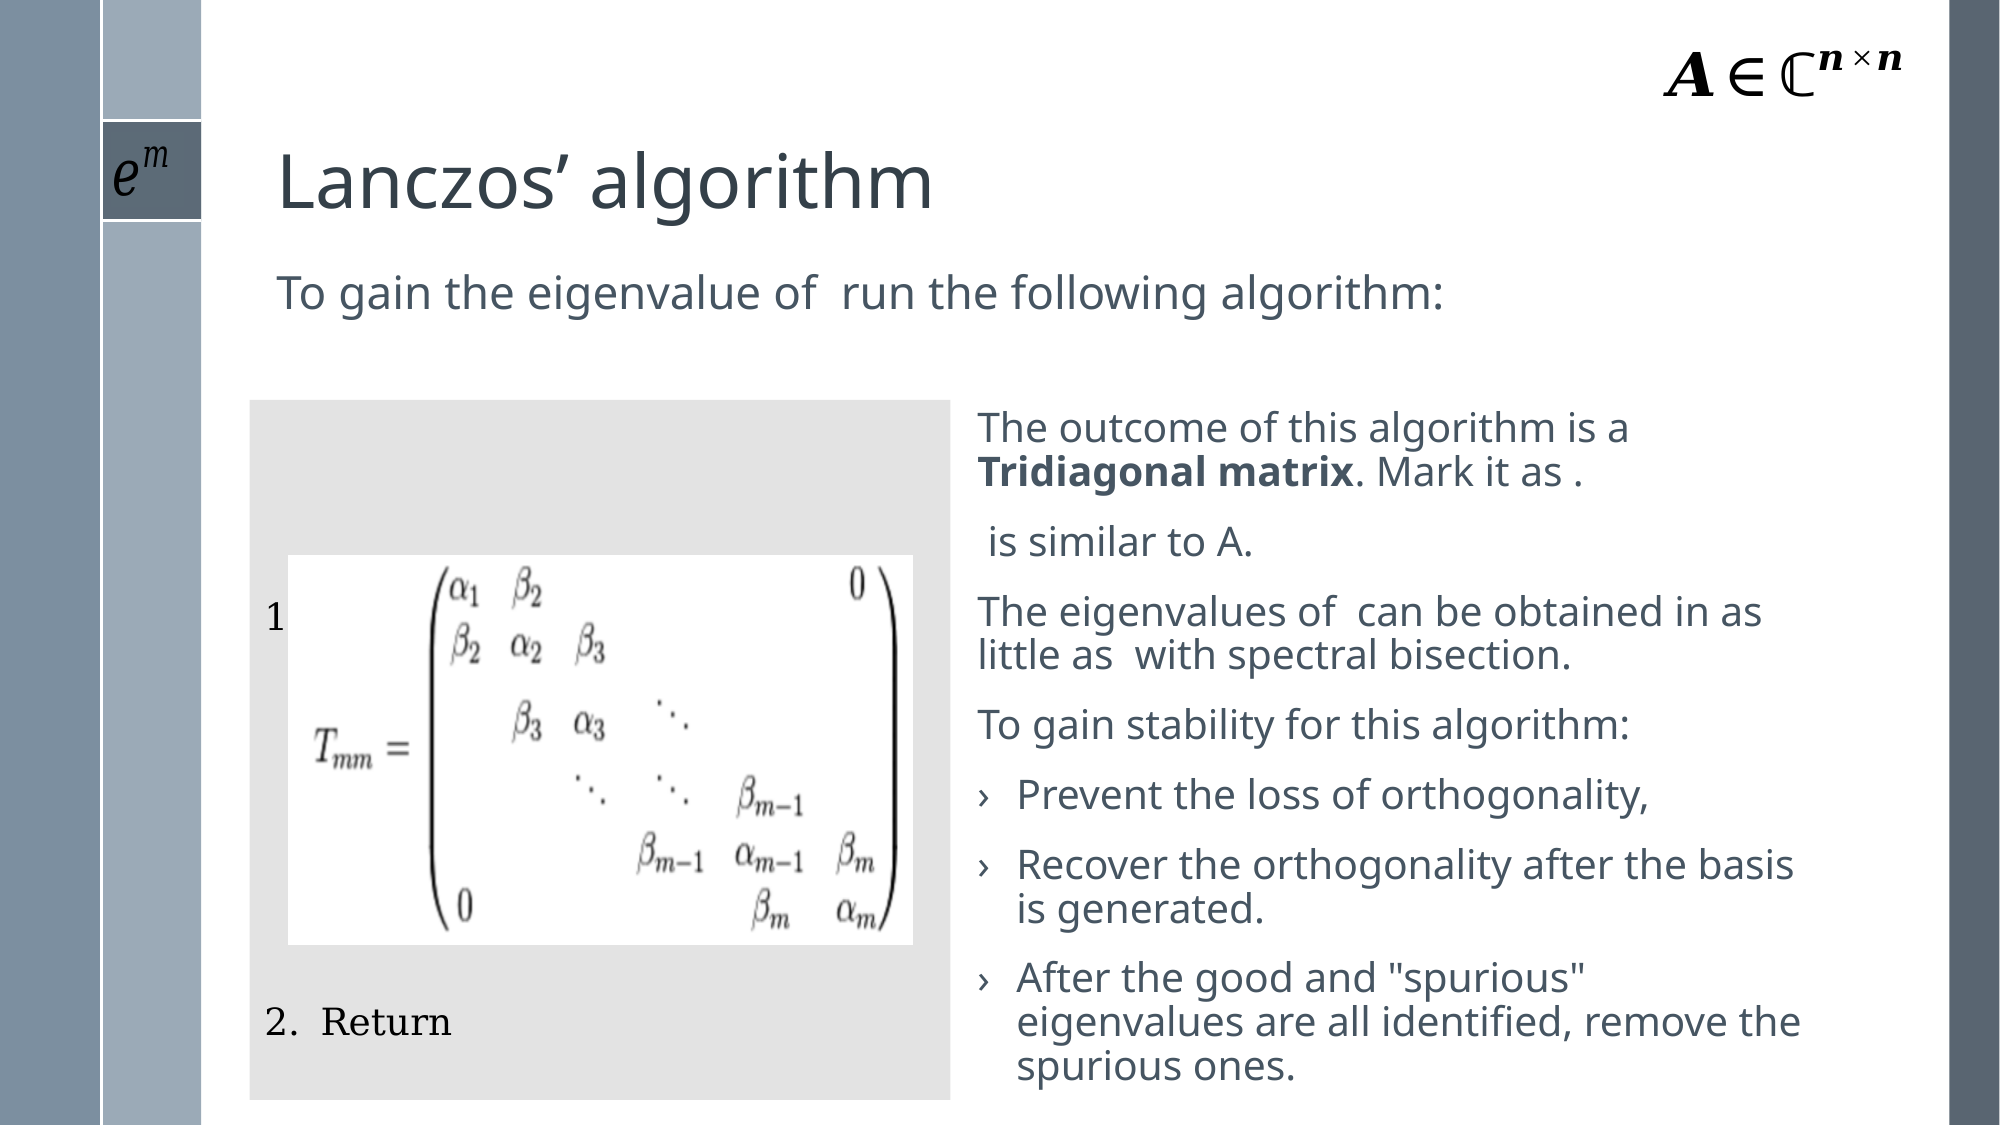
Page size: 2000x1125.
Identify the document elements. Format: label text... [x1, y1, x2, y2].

picture [288, 555, 913, 945]
title Lanczos’ algorithm [261, 29, 1867, 233]
text_box [111, 132, 184, 207]
